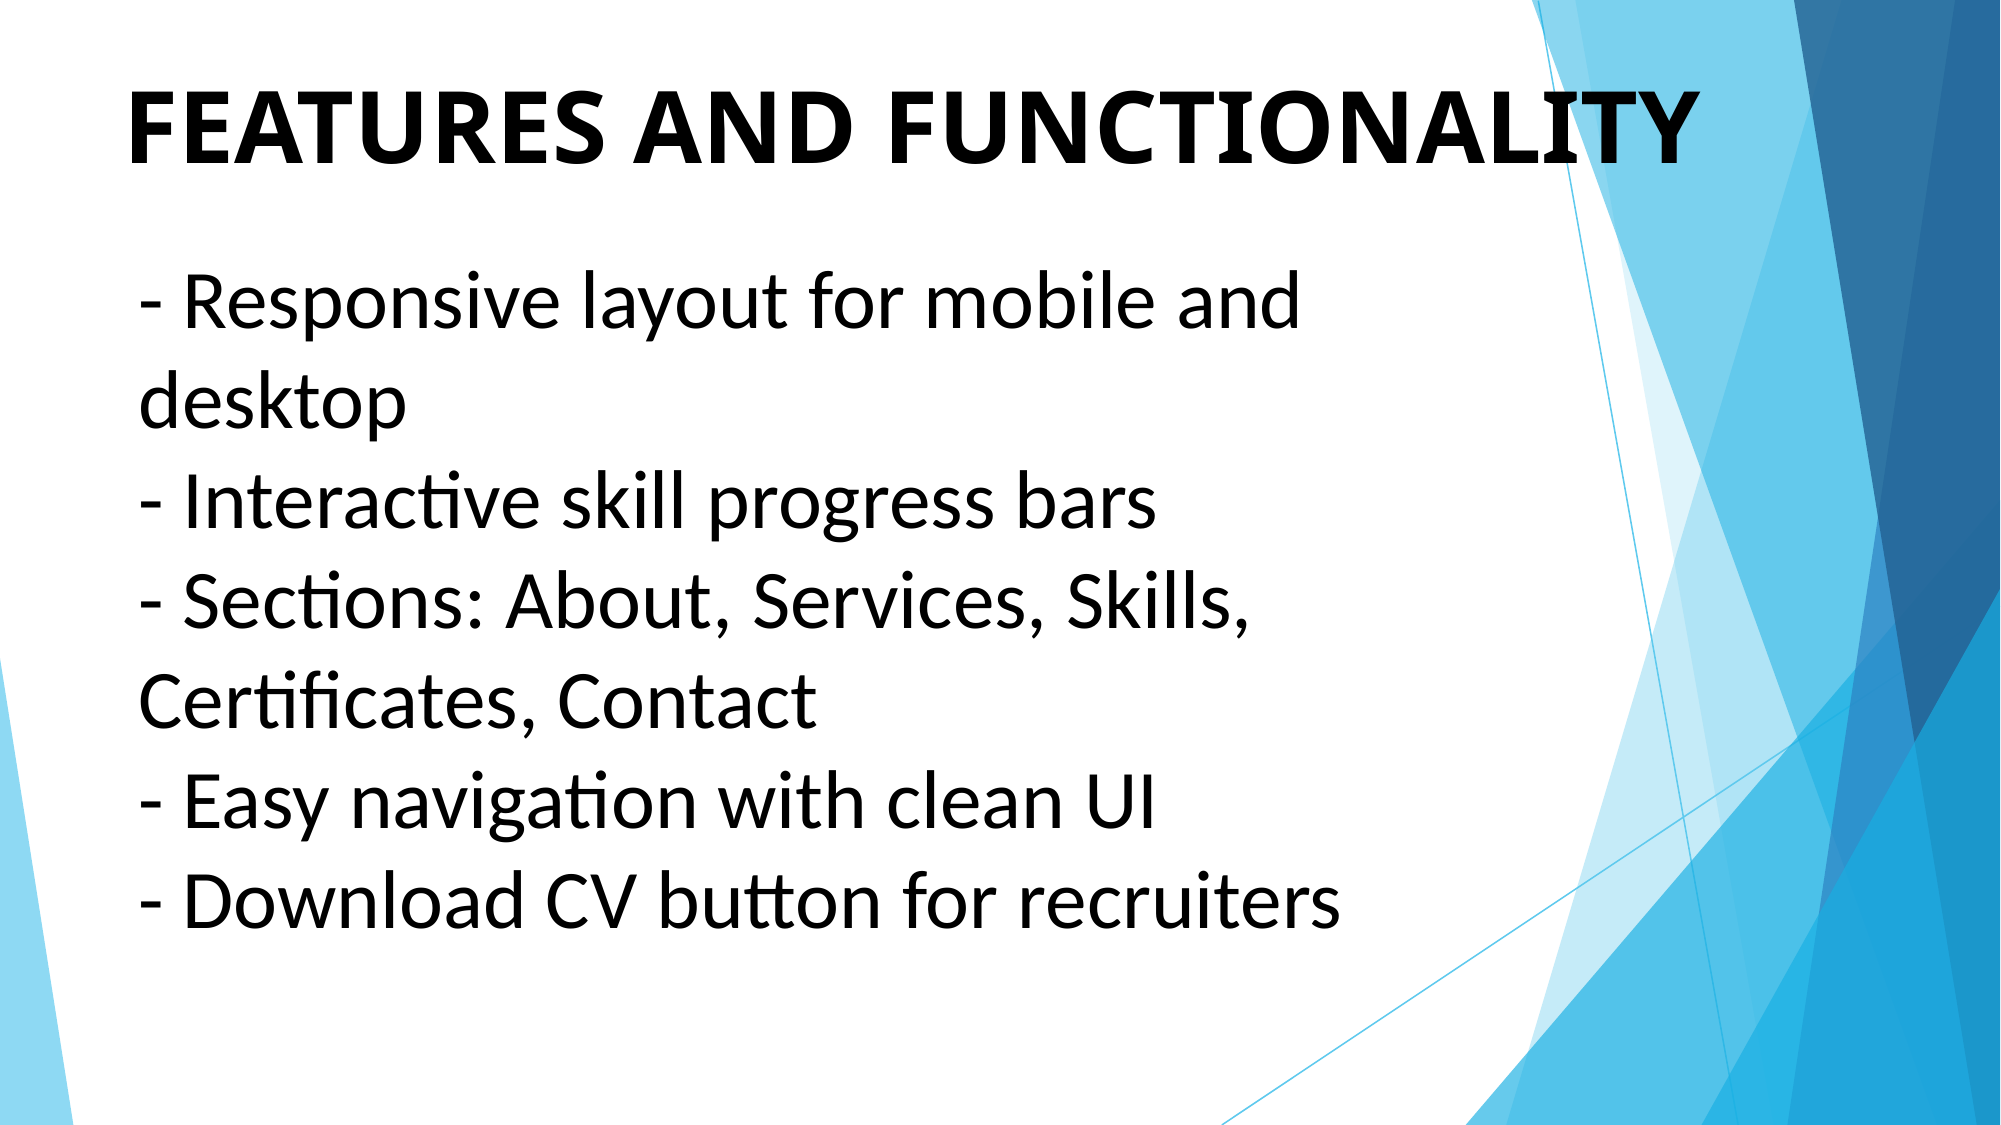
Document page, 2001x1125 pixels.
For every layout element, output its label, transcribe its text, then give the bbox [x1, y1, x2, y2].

text_box - Responsive layout for mobile and desktop - Interactive skill progress bars - Sections: About, Services, Skills, Certificates, Contact - Easy navigation with clean UI - Download CV button for recruiters [123, 237, 1502, 953]
title FEATURES AND FUNCTIONALITY [123, 63, 1877, 188]
